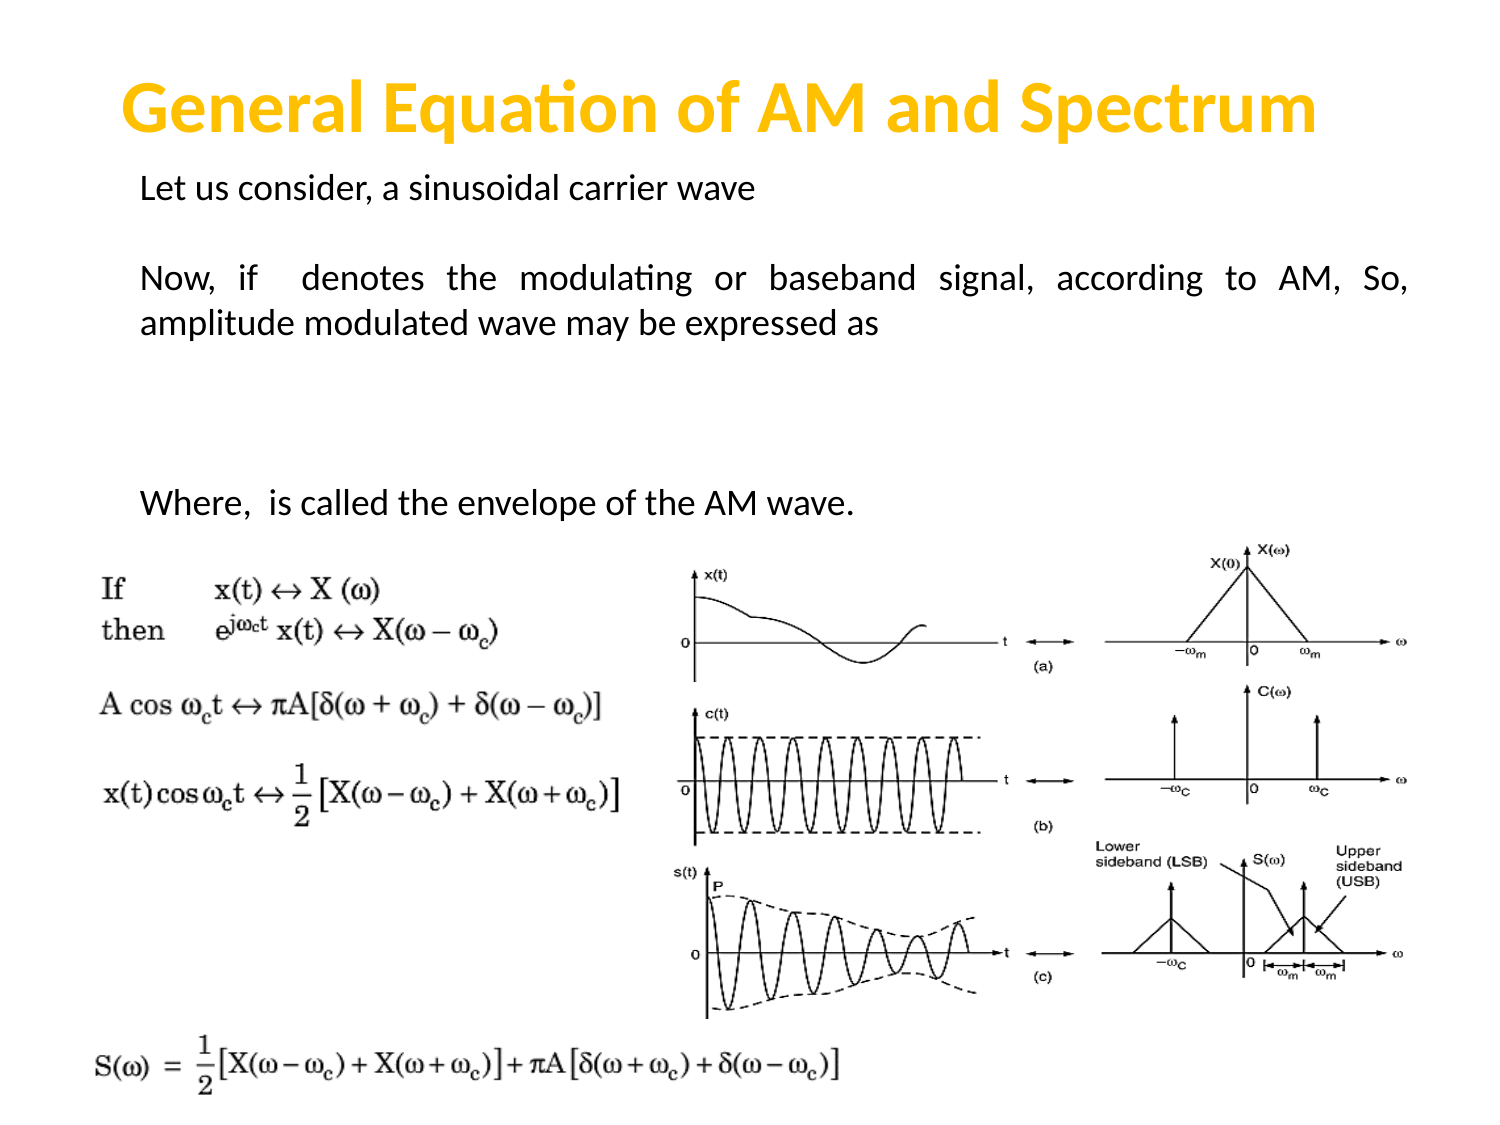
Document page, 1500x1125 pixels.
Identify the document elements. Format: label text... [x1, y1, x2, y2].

text_box General Equation of AM and Spectrum [106, 49, 1334, 155]
picture [85, 567, 507, 655]
picture [95, 687, 606, 729]
picture [86, 751, 628, 837]
picture [80, 523, 1446, 1106]
